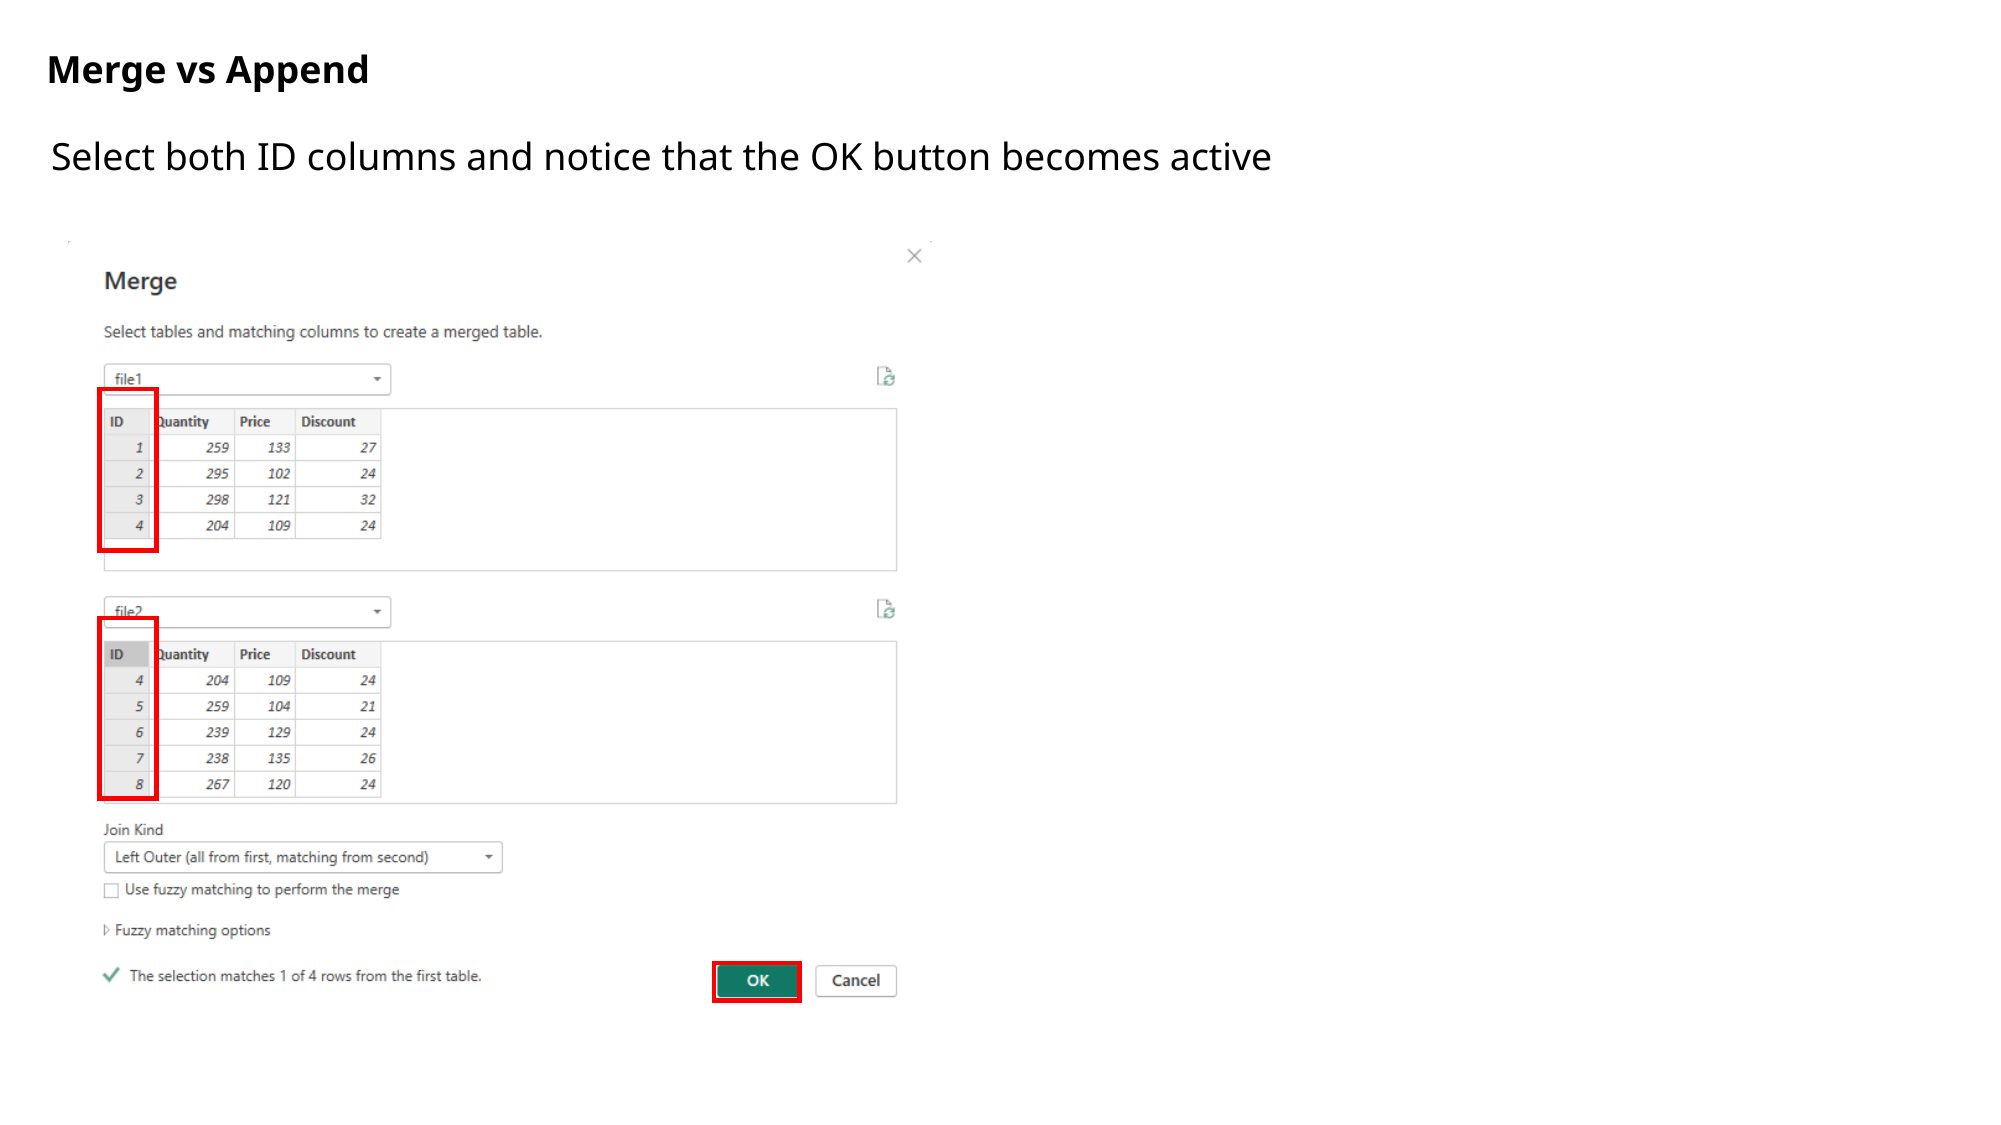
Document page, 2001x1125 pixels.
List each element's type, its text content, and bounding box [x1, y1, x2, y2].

picture [68, 241, 932, 1027]
text_box Merge vs Append [31, 38, 386, 98]
text_box Select both ID columns and notice that the OK button becomes active [36, 122, 1371, 186]
